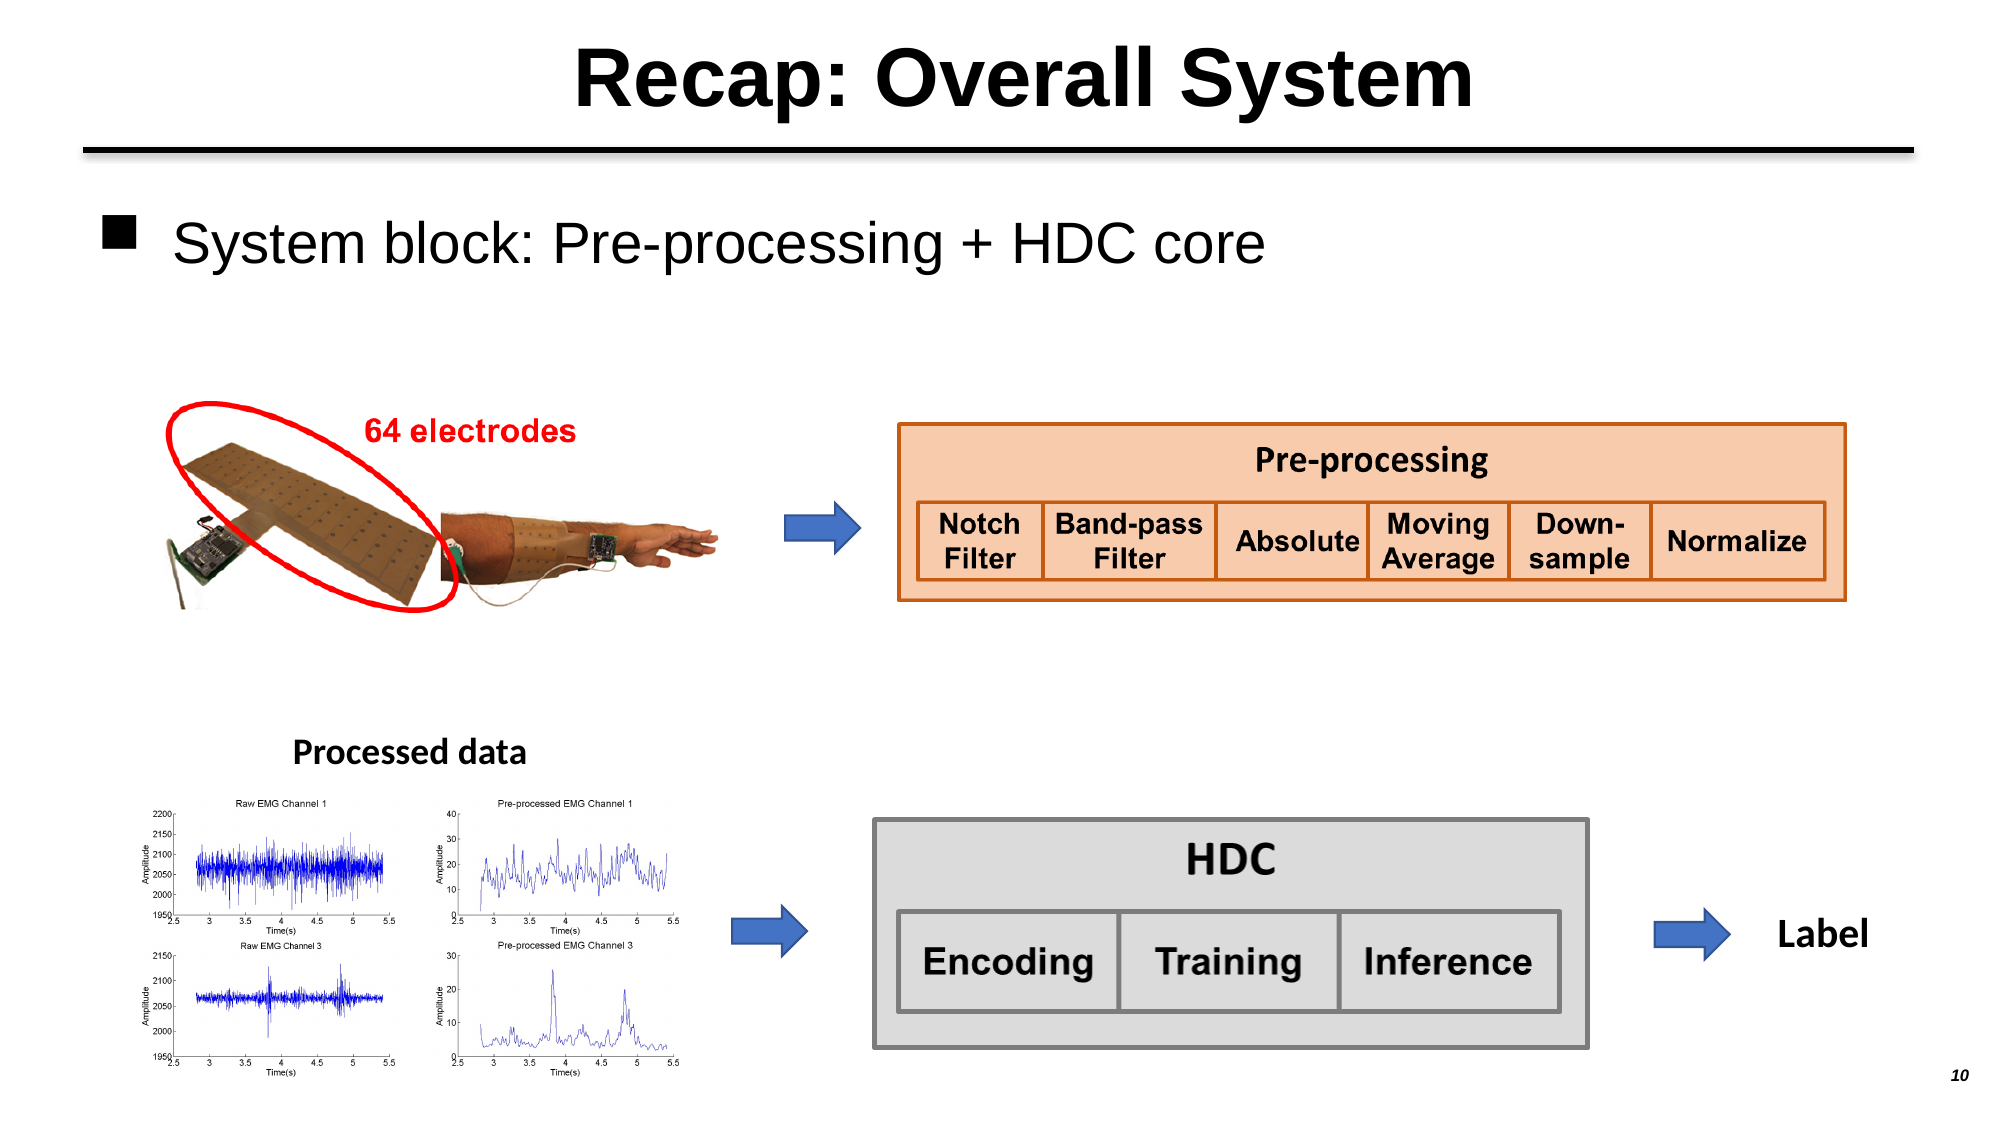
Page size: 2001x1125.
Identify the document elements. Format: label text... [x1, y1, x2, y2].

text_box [142, 719, 679, 1077]
text_box System block: Pre-processing + HDC core [82, 197, 1450, 283]
text_box [1653, 907, 1732, 963]
text_box [784, 500, 862, 556]
picture [135, 398, 723, 616]
text_box Label [1742, 898, 1906, 963]
picture [872, 811, 1590, 1050]
text_box [731, 903, 809, 959]
text_box Recap: Overall System [95, 0, 1955, 148]
picture [897, 422, 1847, 602]
